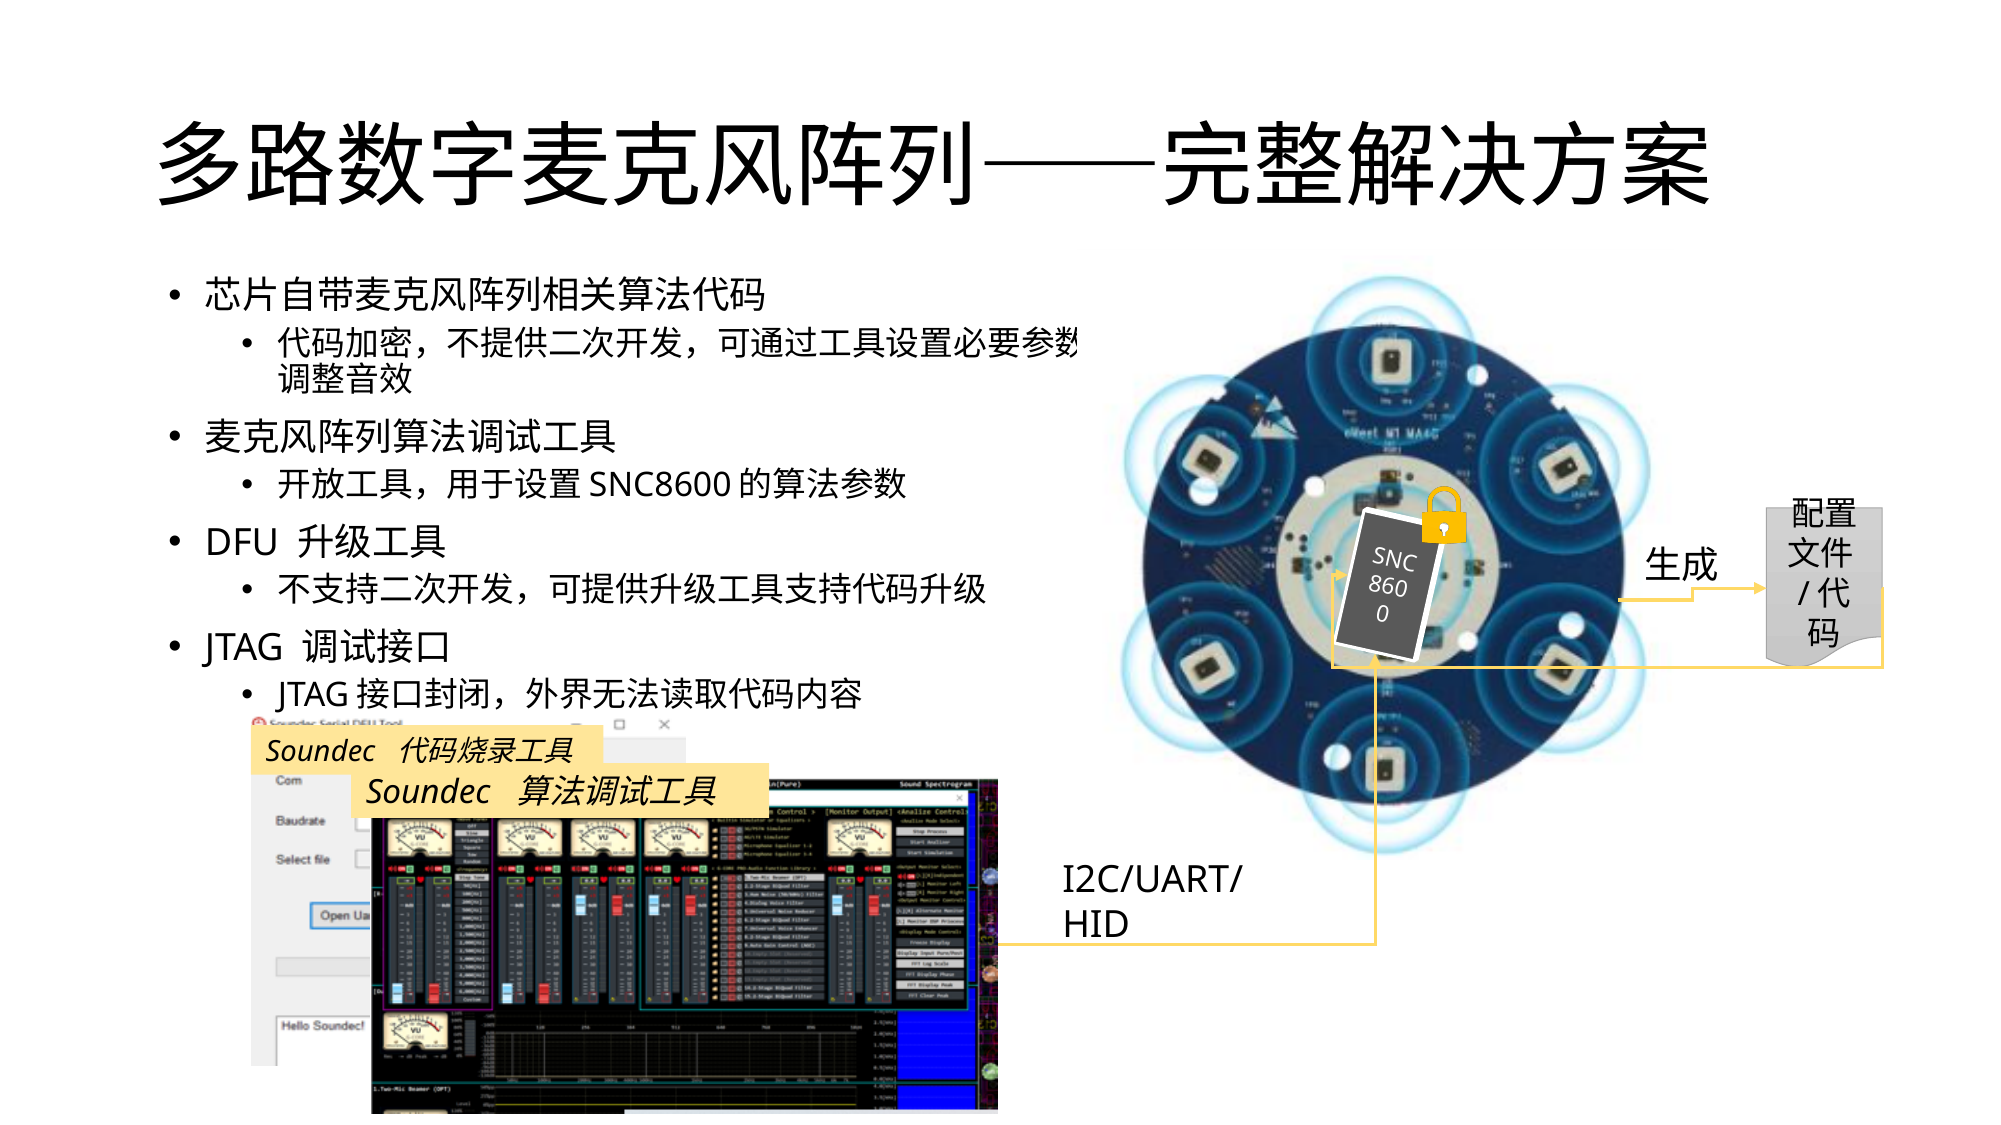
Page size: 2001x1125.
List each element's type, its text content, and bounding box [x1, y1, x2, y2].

text_box 配置文件/代码 [1765, 507, 1883, 519]
title 多路数字麦克风阵列——完整解决方案 [137, 59, 1863, 278]
text_box I2C/UART/HID [1047, 945, 1322, 953]
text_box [997, 576, 1350, 945]
picture [251, 714, 686, 1066]
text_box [1403, 519, 1883, 589]
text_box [1077, 248, 1674, 860]
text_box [350, 763, 998, 1114]
text_box 芯片自带麦克风阵列相关算法代码 代码加密，不提供二次开发，可通过工具设置必要参数，调整音效 麦克风阵列算法调试工具 开放工具，用于设置SNC8600的算法参数 DFU 升级工具 不支持二次开发，可提供升级工具支持代码升级 JTAG 调试接口 JTAG接口封闭，外界无法读取代码内容 [153, 269, 1077, 724]
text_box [1618, 588, 1767, 600]
text_box 配置文件/代码 [1765, 589, 1881, 666]
